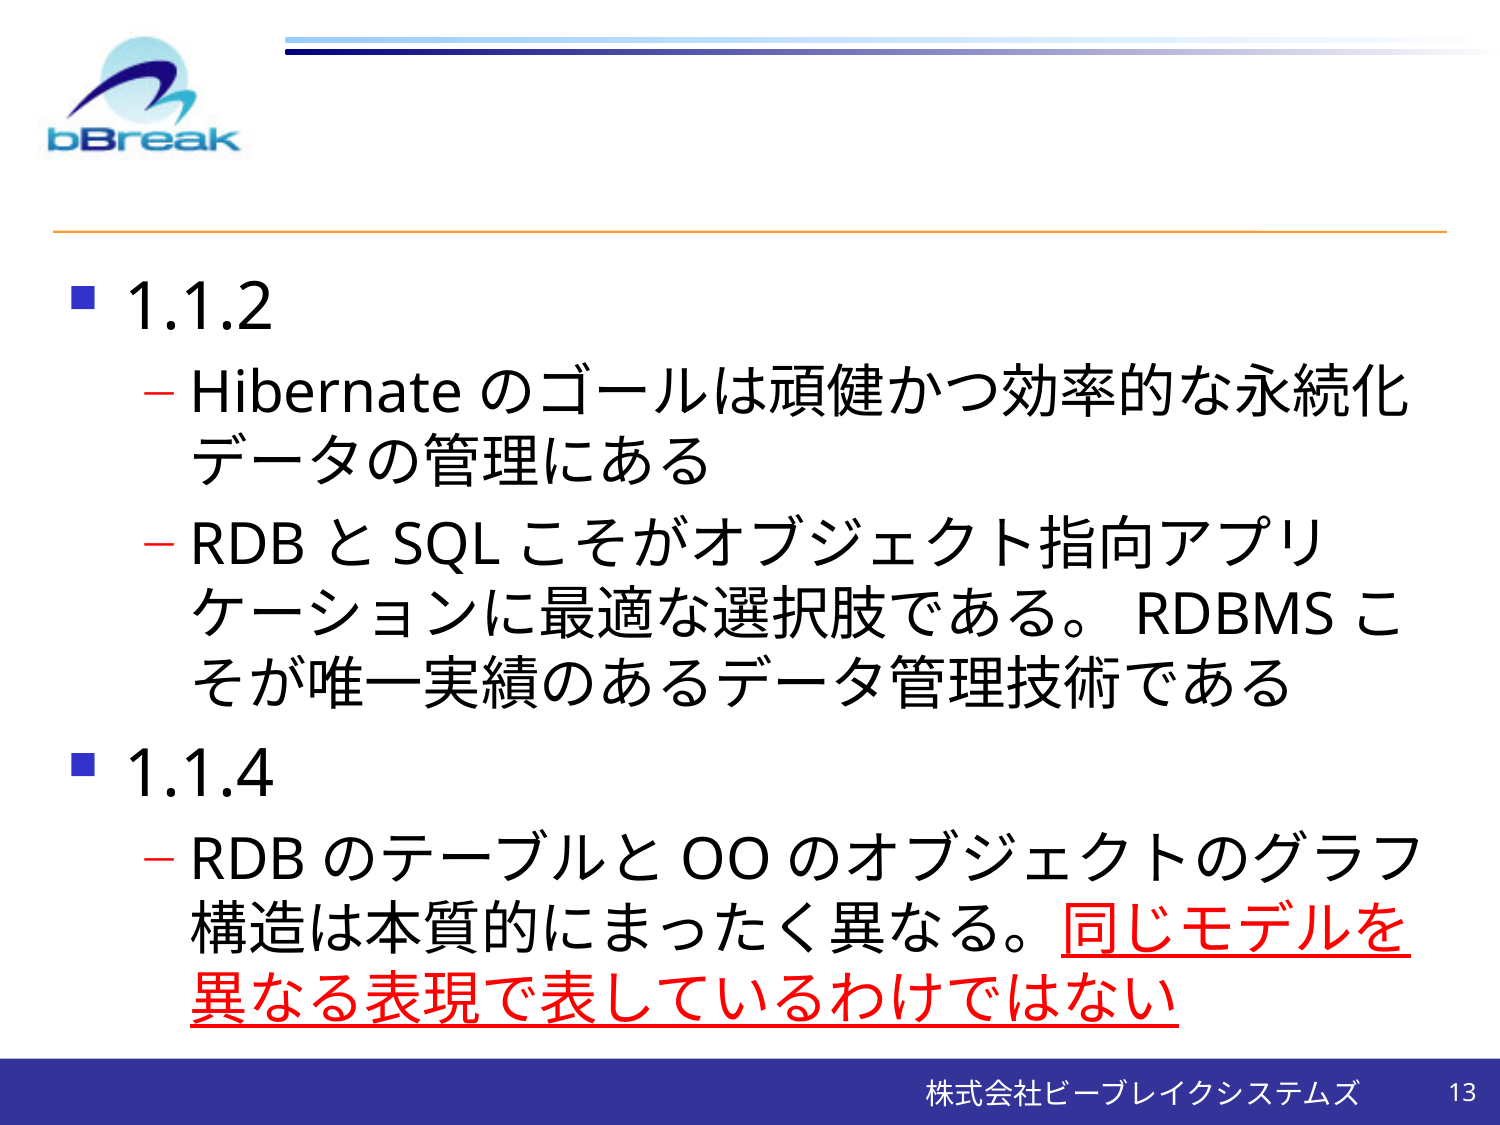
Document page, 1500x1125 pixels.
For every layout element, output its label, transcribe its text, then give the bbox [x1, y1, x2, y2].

picture [24, 24, 266, 160]
list 1.1.2 Hibernateのゴールは頑健かつ効率的な永続化データの管理にある RDBとSQLこそがオブジェクト指向アプリケーションに最適な選択肢である。RDBMSこそが唯一実績のあるデータ管理技術である 1.1.4 RDBのテーブルとOOのオブジェクトのグラフ構造は本質的にまったく異なる。同じモデルを異なる表現で表しているわけではない [52, 255, 1448, 988]
